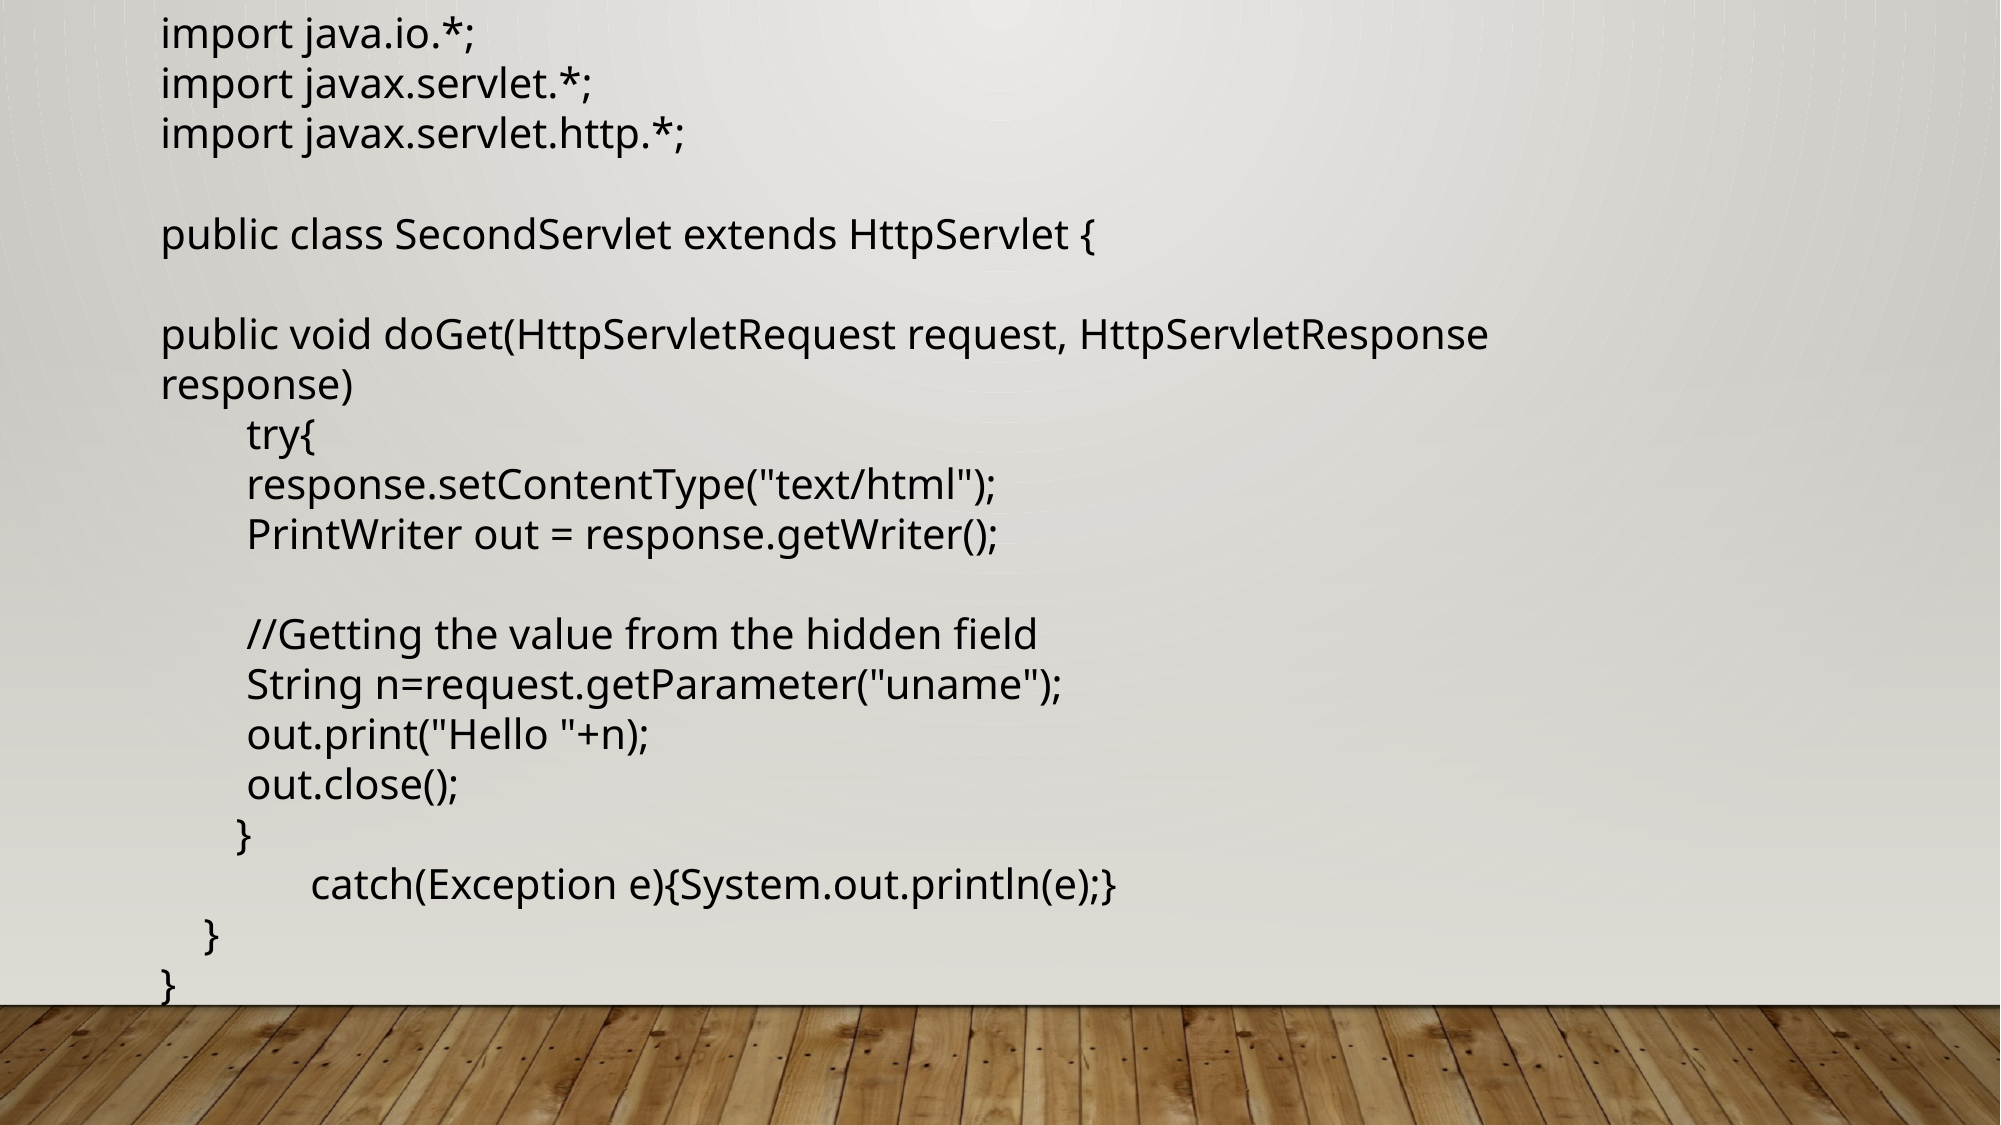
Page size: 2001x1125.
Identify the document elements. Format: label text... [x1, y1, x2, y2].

picture [0, 1005, 2000, 1125]
text_box import java.io.*; import javax.servlet.*; import javax.servlet.http.*; public class SecondServlet extends HttpServlet { public void doGet(HttpServletRequest request, HttpServletResponse response) try{ response.setContentType("text/html"); PrintWriter out = response.getWriter(); //Getting the value from the hidden field String n=request.getParameter("uname"); out.print("Hello "+n); out.close(); } catch(Exception e){System.out.println(e);} } } [145, 0, 1674, 1016]
